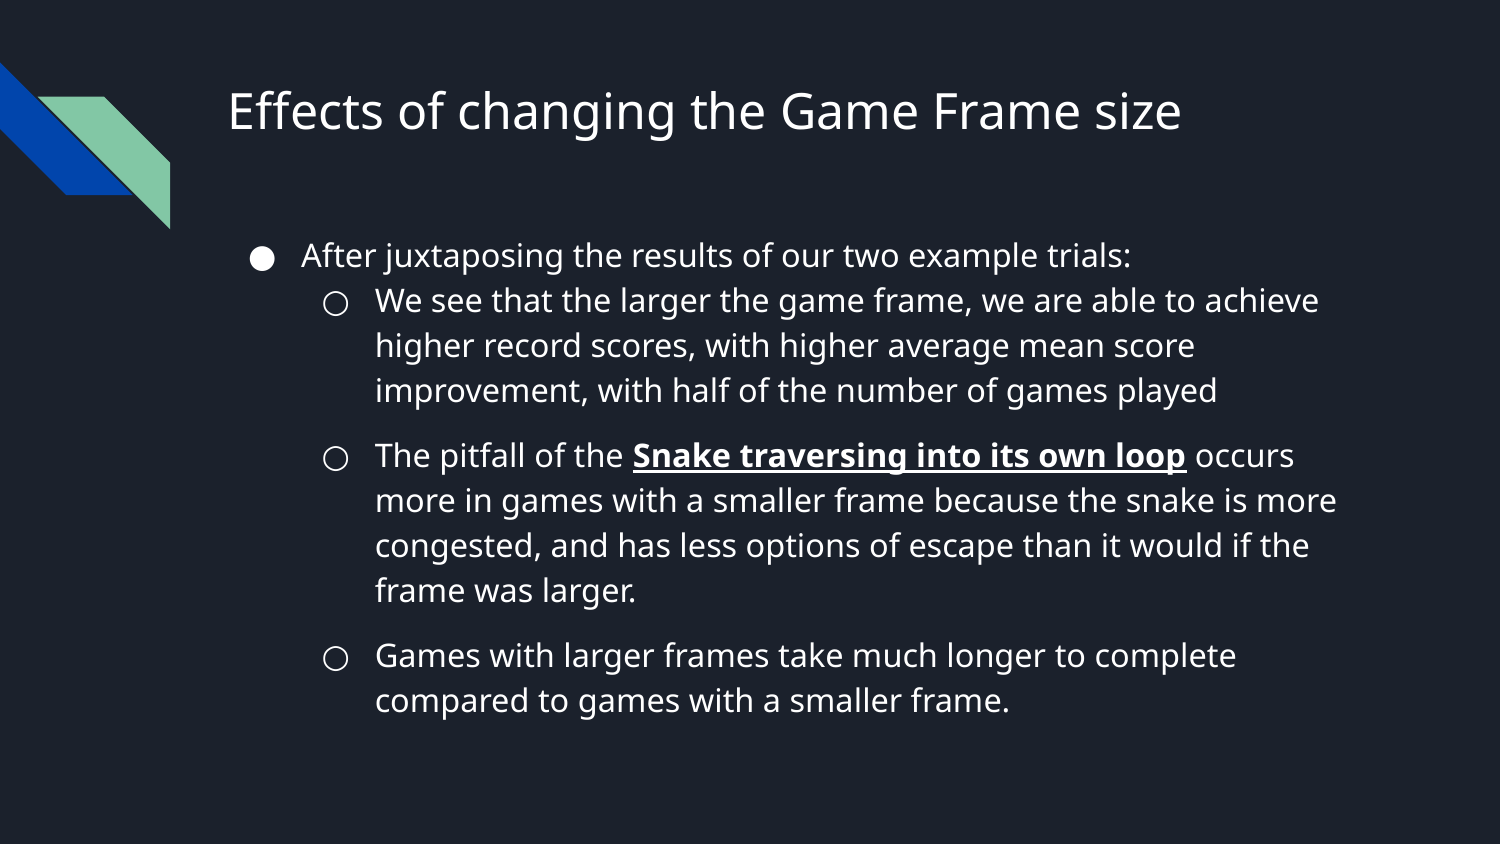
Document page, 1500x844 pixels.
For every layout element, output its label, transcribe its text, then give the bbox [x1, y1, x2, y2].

title Effects of changing the Game Frame size [212, 64, 1368, 214]
list After juxtaposing the results of our two example trials: We see that the larger the game frame, we are able to achieve higher record scores, with higher average mean score improvement, with half of the number of games played The pitfall of the Snake traversing into its own loop occurs more in games with a smaller frame because the snake is more congested, and has less options of escape than it would if the frame was larger. Games with larger frames take much longer to complete compared to games with a smaller frame. [212, 214, 1368, 735]
